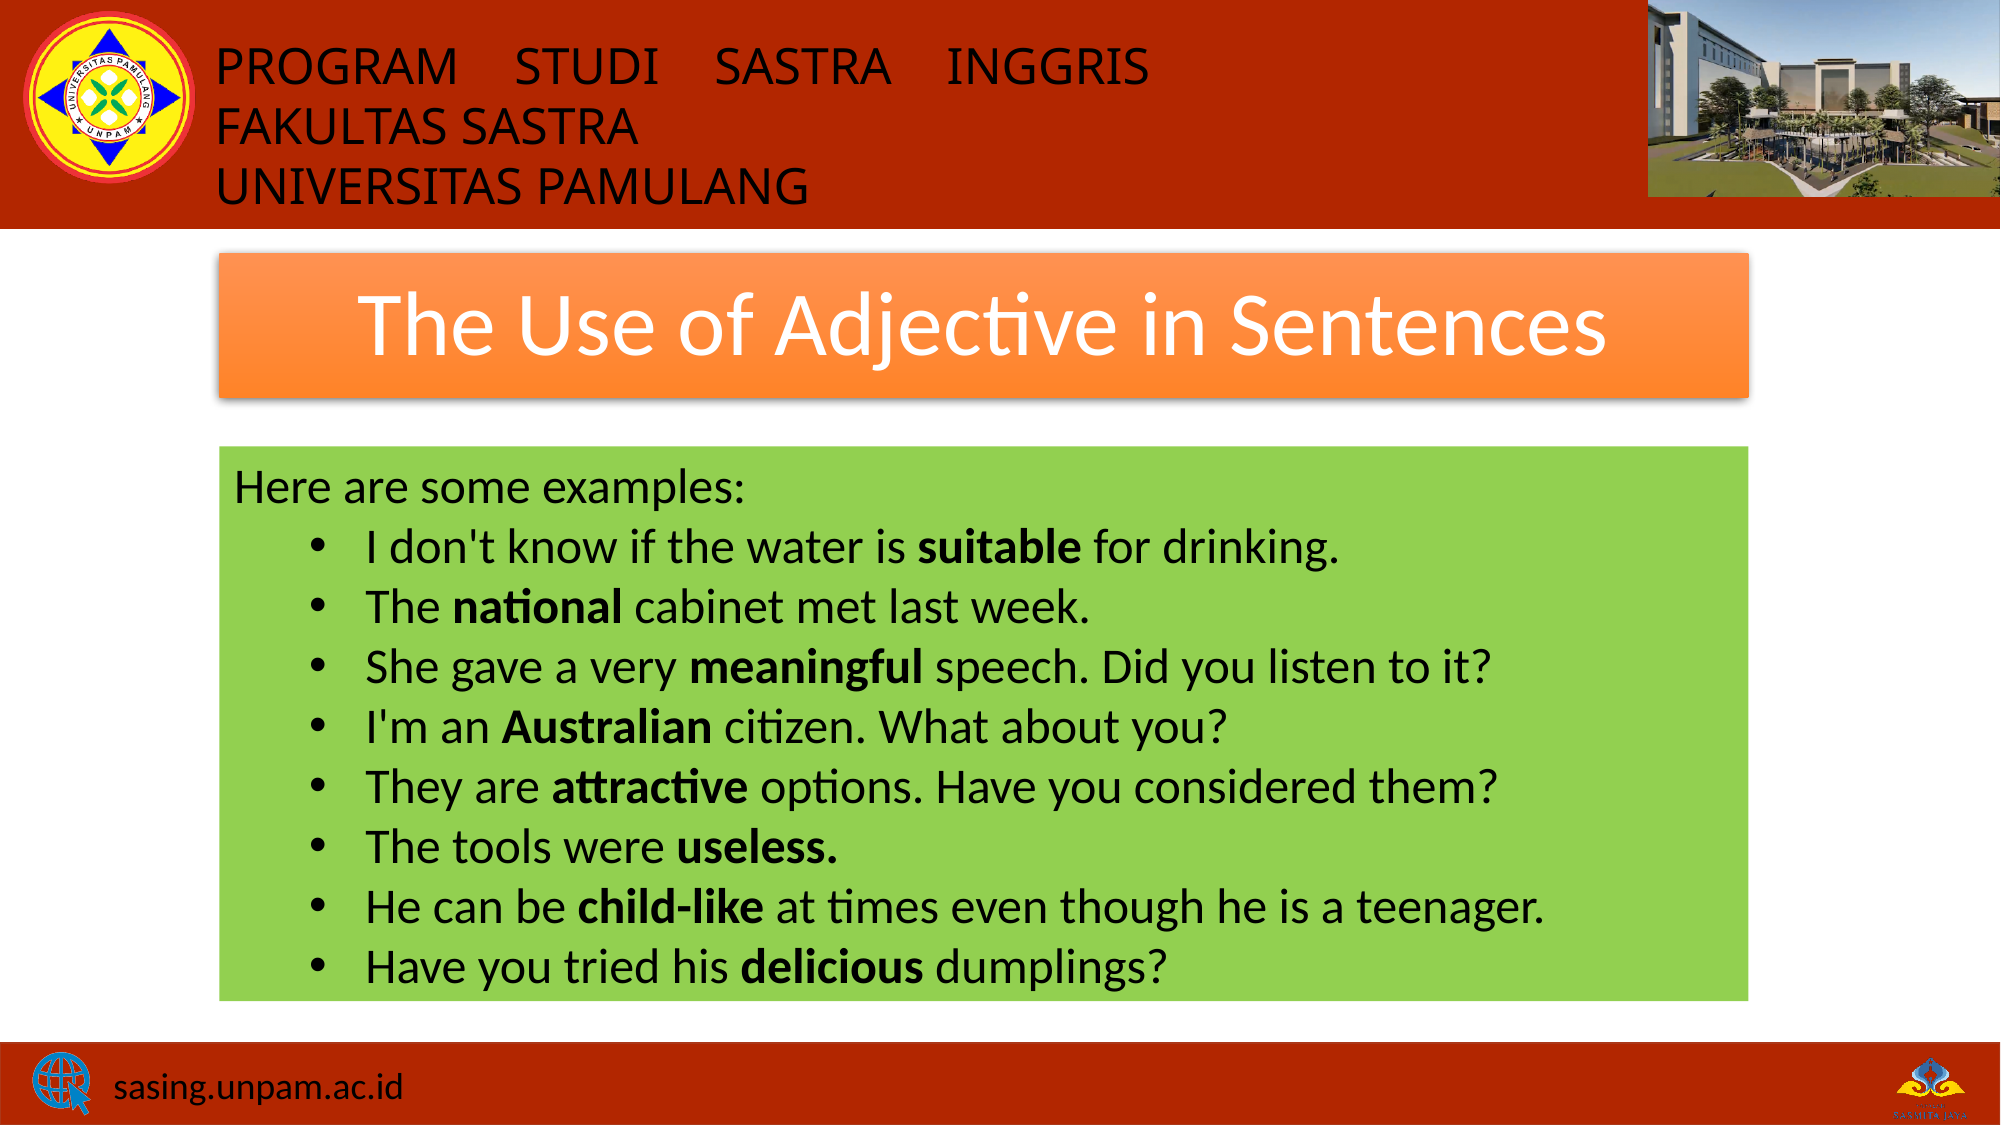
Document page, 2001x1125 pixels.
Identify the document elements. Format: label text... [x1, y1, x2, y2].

text_box Here are some examples: I don't know if the water is suitable for drinking. The national cabinet met last week. She gave a very meaningful speech. Did you listen to it? I'm an Australian citizen. What about you? They are attractive options. Have you considered them? The tools were useless. He can be child-like at times even though he is a teenager. Have you tried his delicious dumplings? [219, 446, 1749, 1002]
picture [16, 6, 200, 185]
picture [1648, 0, 2000, 197]
picture [24, 1047, 99, 1120]
title The Use of Adjective in Sentences [219, 253, 1749, 398]
picture [1877, 1051, 1984, 1125]
